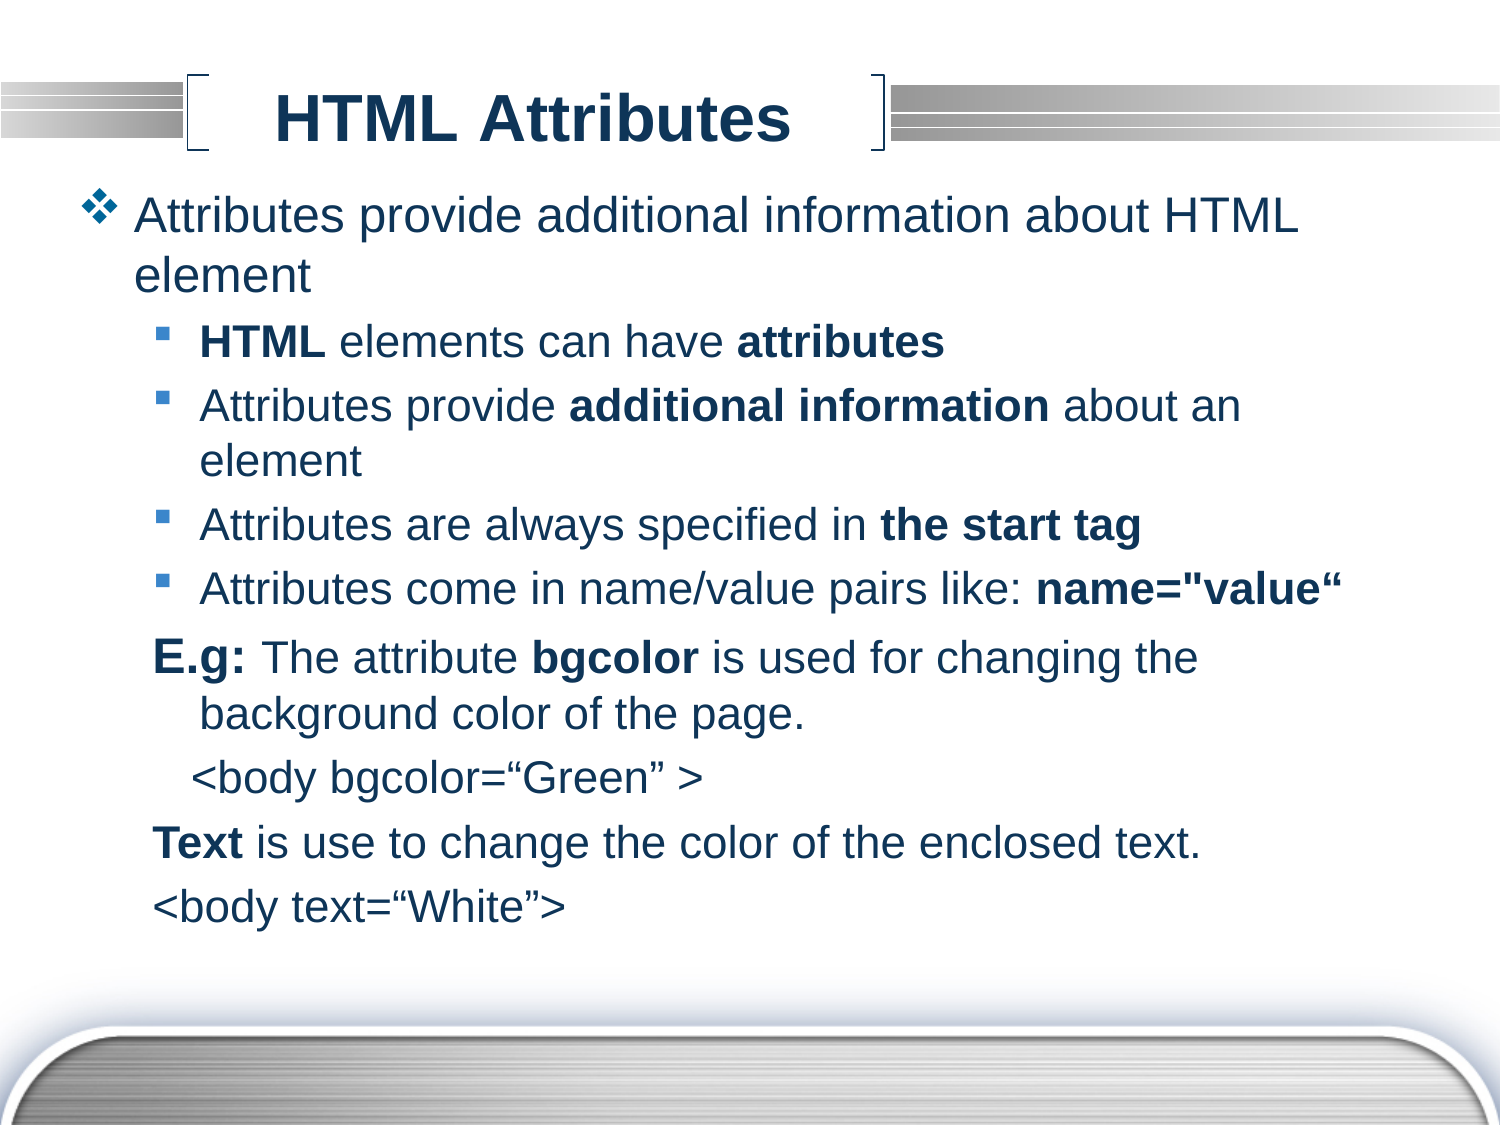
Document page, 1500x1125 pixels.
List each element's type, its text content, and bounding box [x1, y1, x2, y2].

title HTML Attributes [196, 74, 872, 156]
list Attributes provide additional information about HTML element HTML elements can have attributes Attributes provide additional information about an element Attributes are always specified in the start tag Attributes come in name/value pairs like: name="value“ E.g: The attribute bgcolor is used for changing the background color of the page. <body bgcolor=“Green” > Text is use to change the color of the enclosed text. <body text=“White”> [62, 174, 1413, 1013]
picture [0, 0, 1500, 1125]
